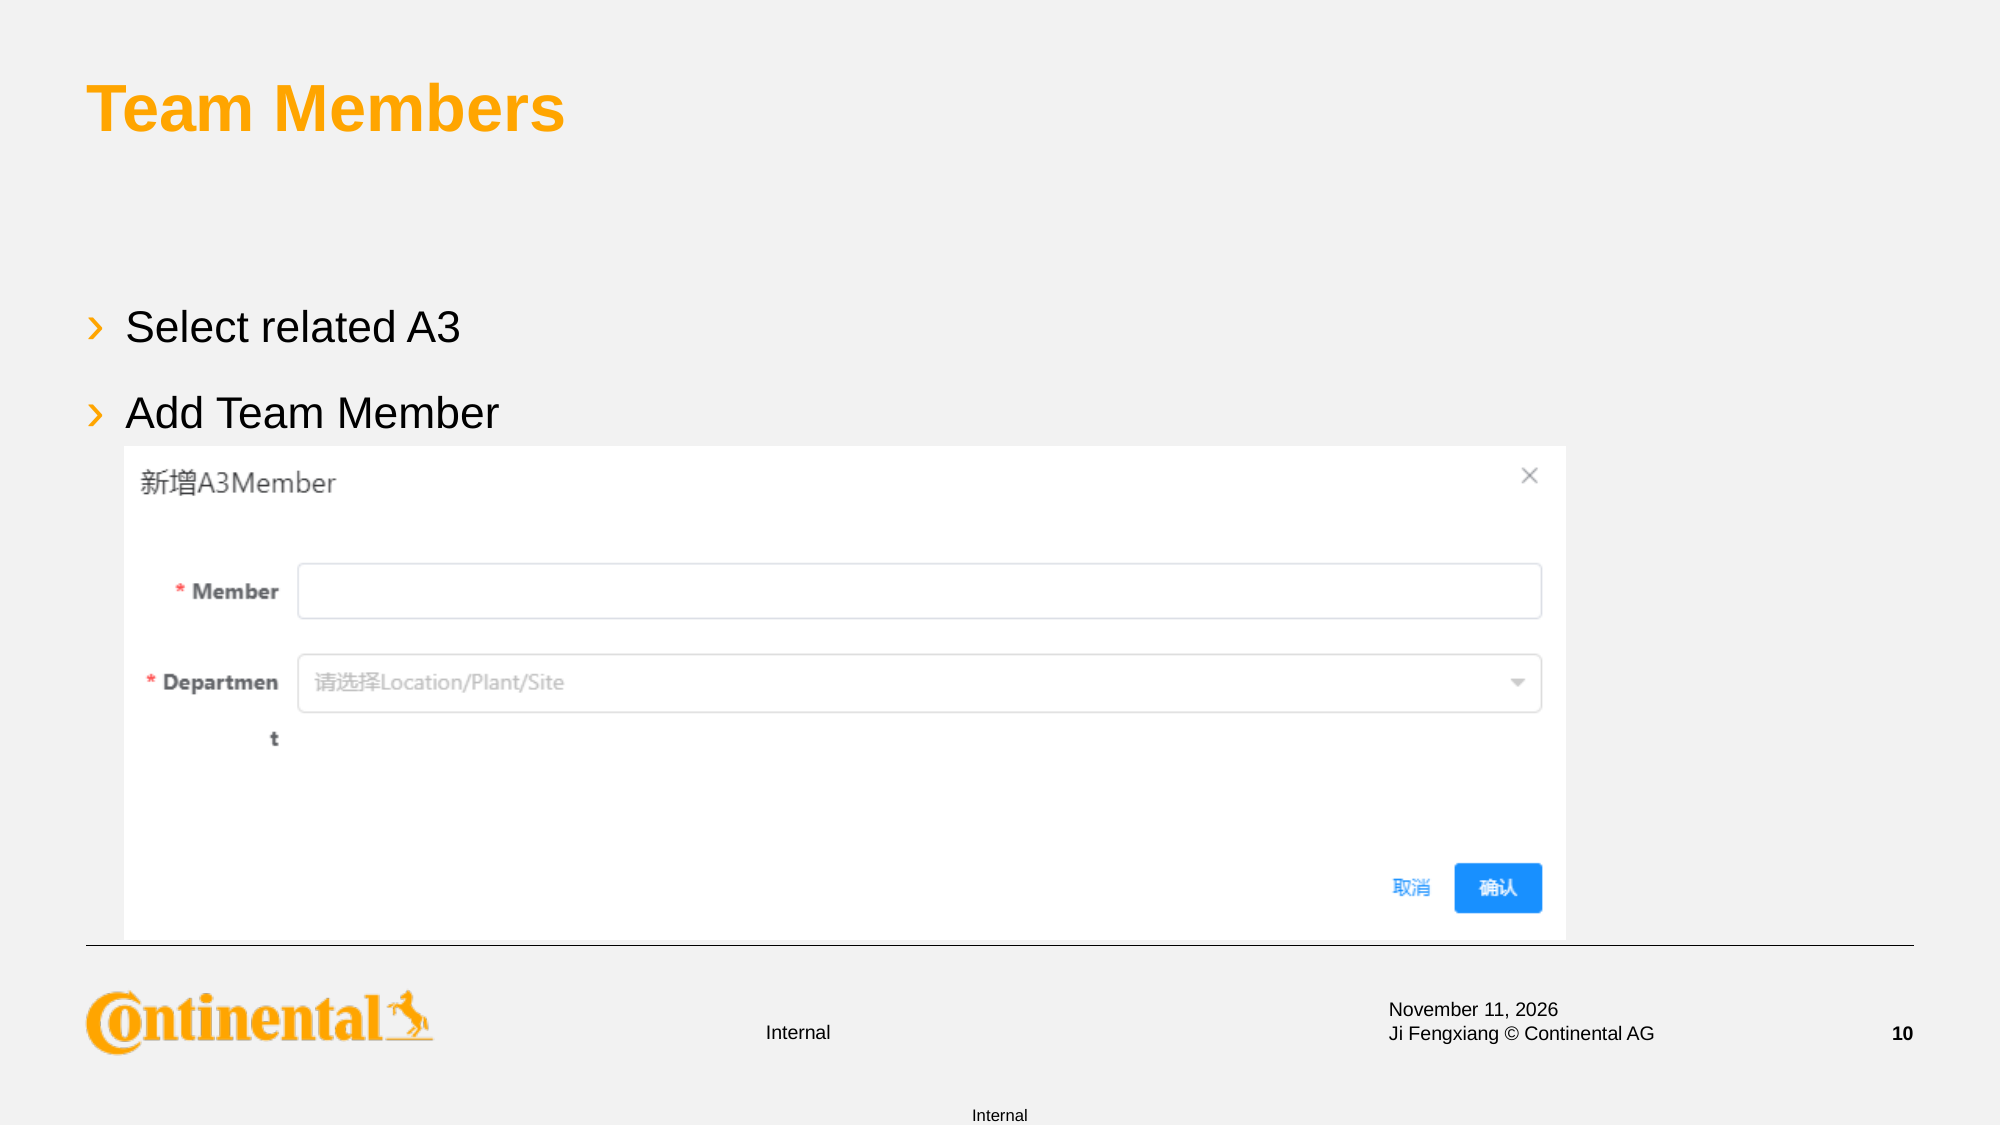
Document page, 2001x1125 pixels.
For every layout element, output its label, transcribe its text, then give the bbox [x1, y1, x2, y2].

slide_number 10 [1834, 1020, 1914, 1046]
title Team Members [86, 66, 1914, 224]
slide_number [1388, 995, 1827, 1020]
list Select related A3 Add Team Member [86, 294, 1914, 909]
footer Ji Fengxiang © Continental AG [1388, 1020, 1827, 1046]
picture [124, 445, 1566, 941]
